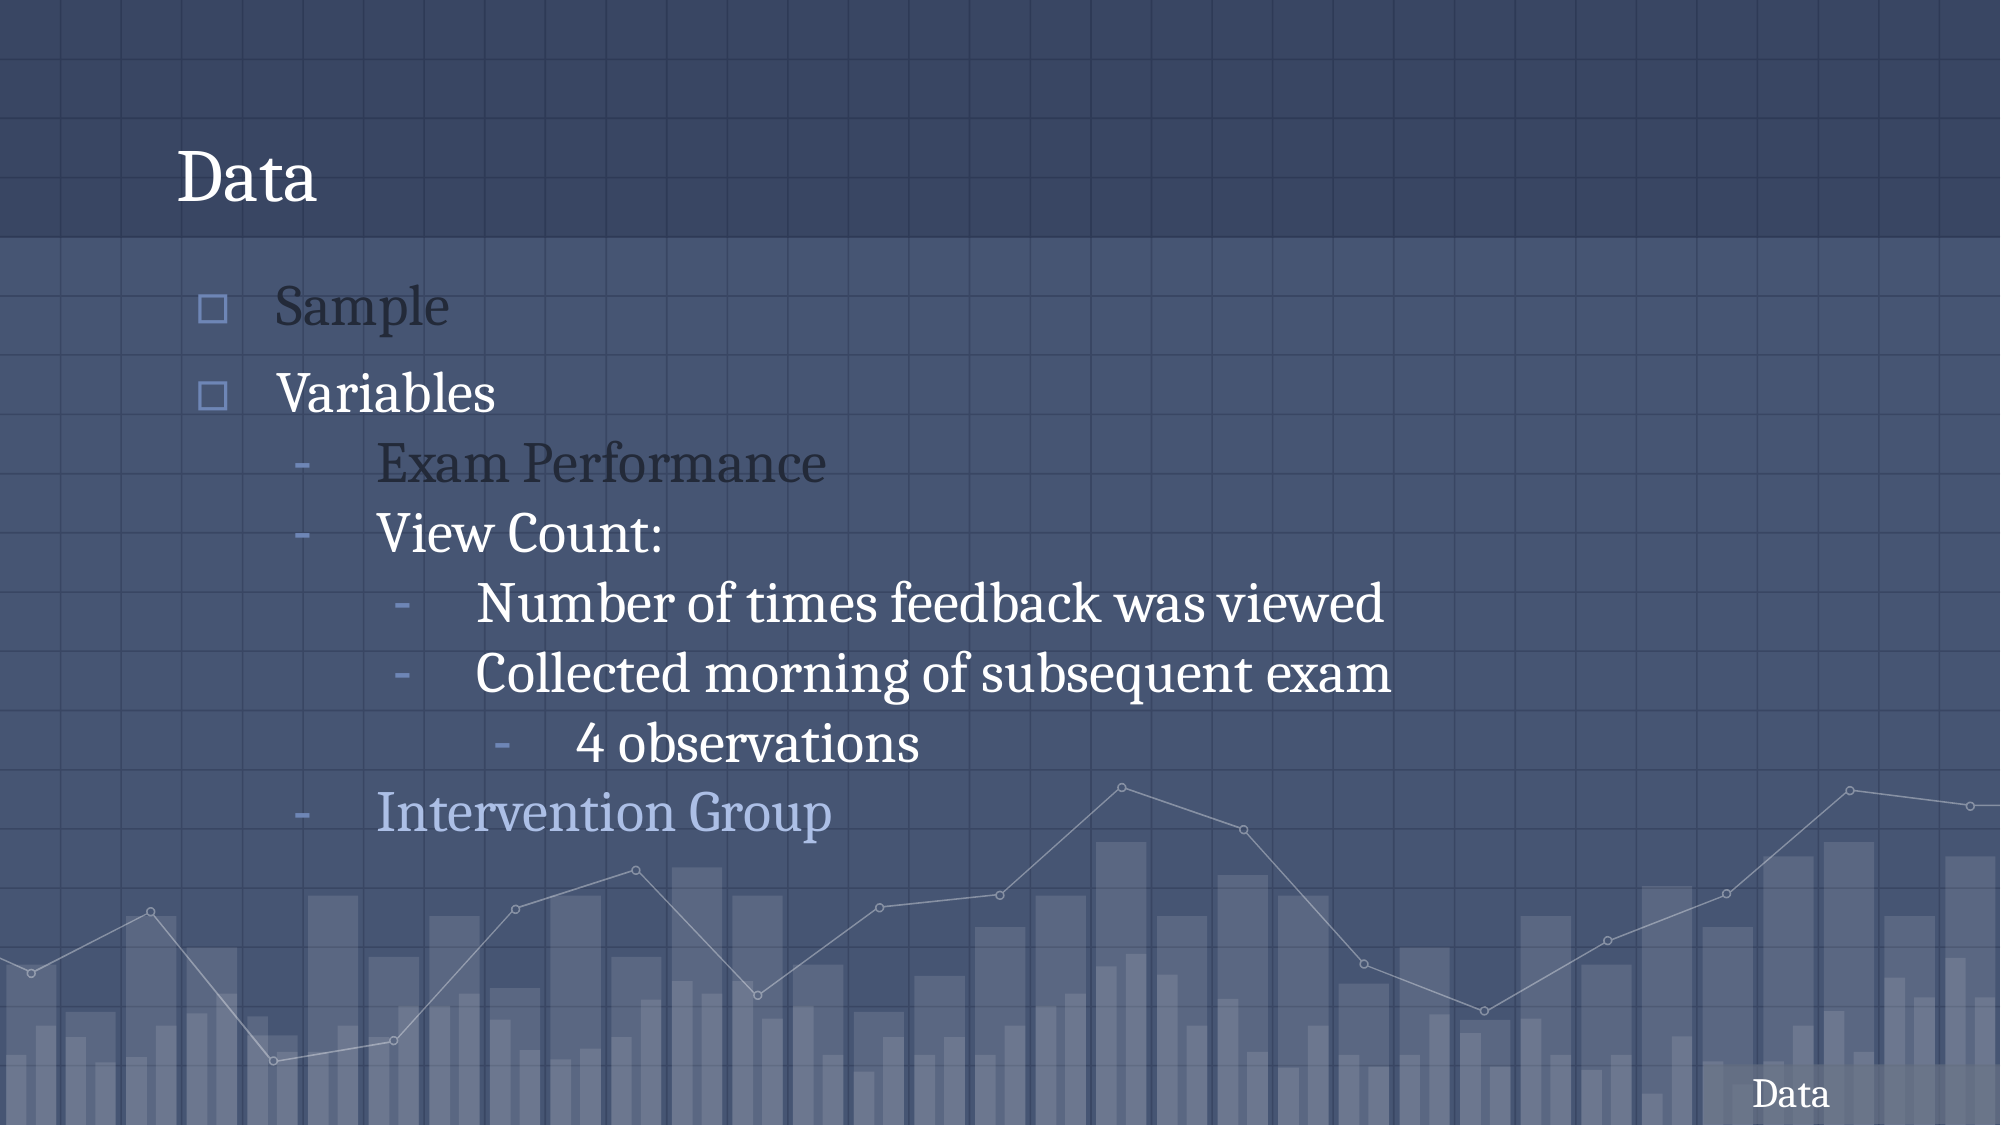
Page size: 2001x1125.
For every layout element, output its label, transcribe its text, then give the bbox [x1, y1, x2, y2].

text_box Data [1737, 1058, 1846, 1123]
text_box [1702, 1062, 2000, 1125]
list Sample Variables Exam Performance View Count: Number of times feedback was viewed Collected morning of subsequent exam 4 observations Intervention Group [161, 252, 1843, 930]
title Data [161, 87, 1843, 232]
